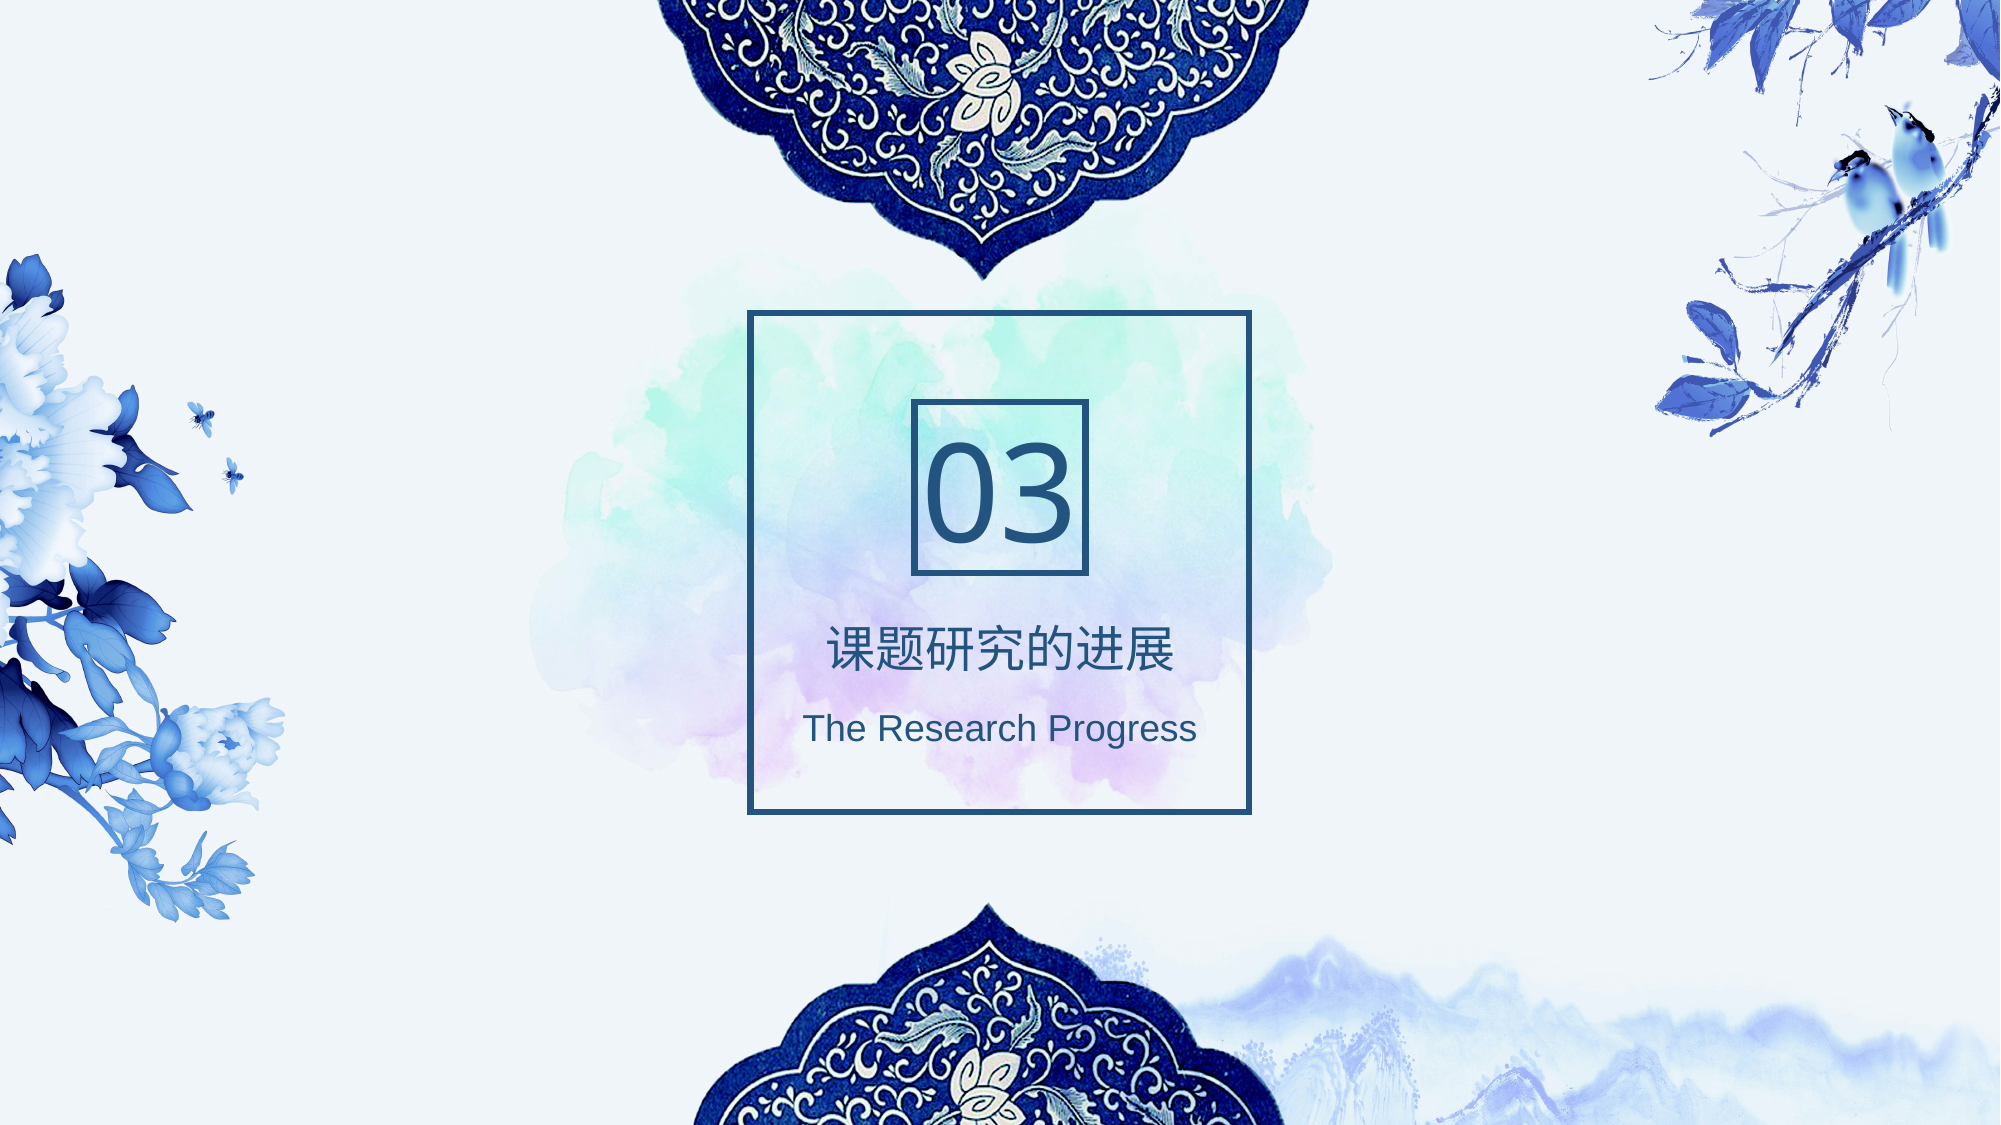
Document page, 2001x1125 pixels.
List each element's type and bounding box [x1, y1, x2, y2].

text_box [750, 313, 1250, 812]
picture [0, 0, 2000, 1125]
